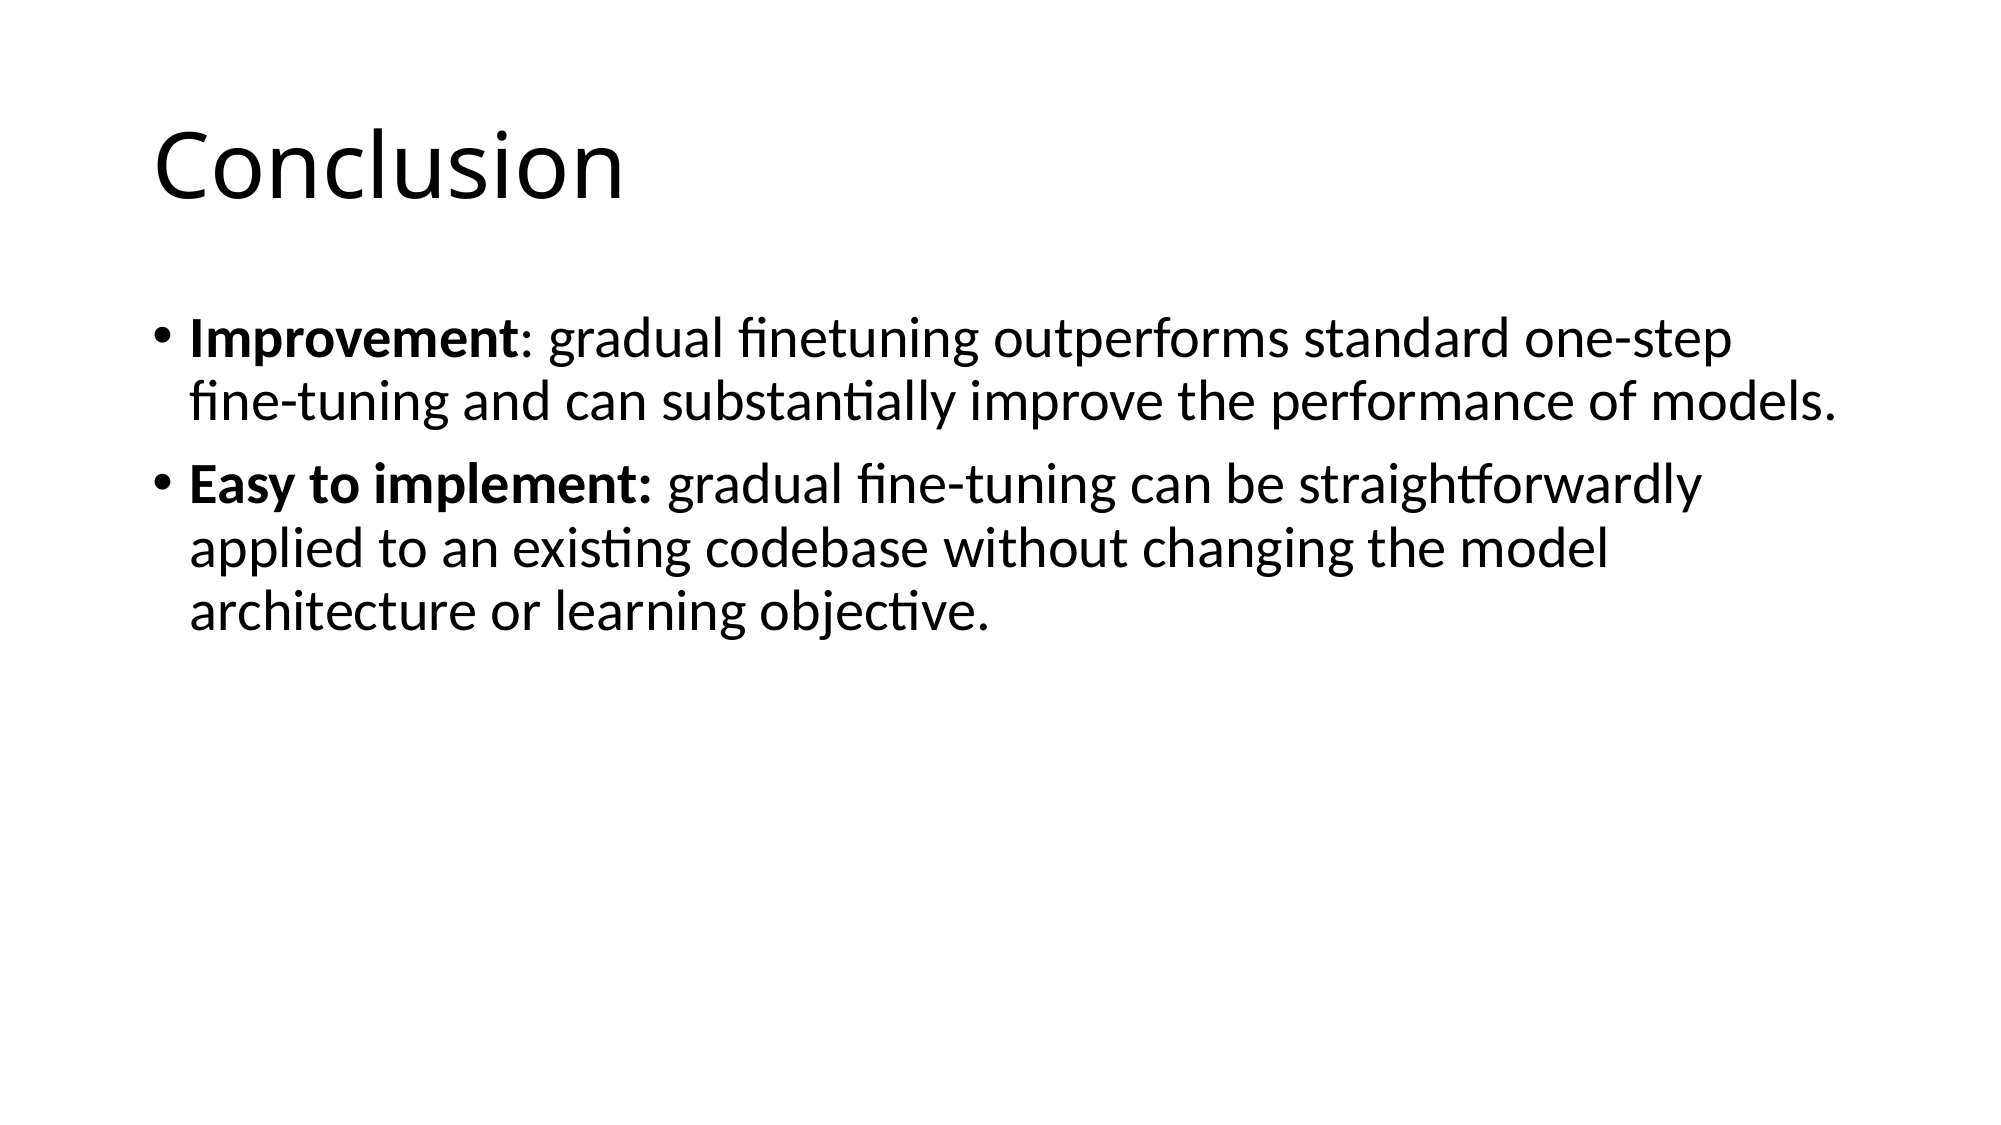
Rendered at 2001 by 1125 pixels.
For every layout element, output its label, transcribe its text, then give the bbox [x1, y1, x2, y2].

title Conclusion [137, 59, 1863, 278]
list Improvement: gradual finetuning outperforms standard one-step fine-tuning and can substantially improve the performance of models. Easy to implement: gradual fine-tuning can be straightforwardly applied to an existing codebase without changing the model architecture or learning objective. [137, 299, 1863, 1014]
